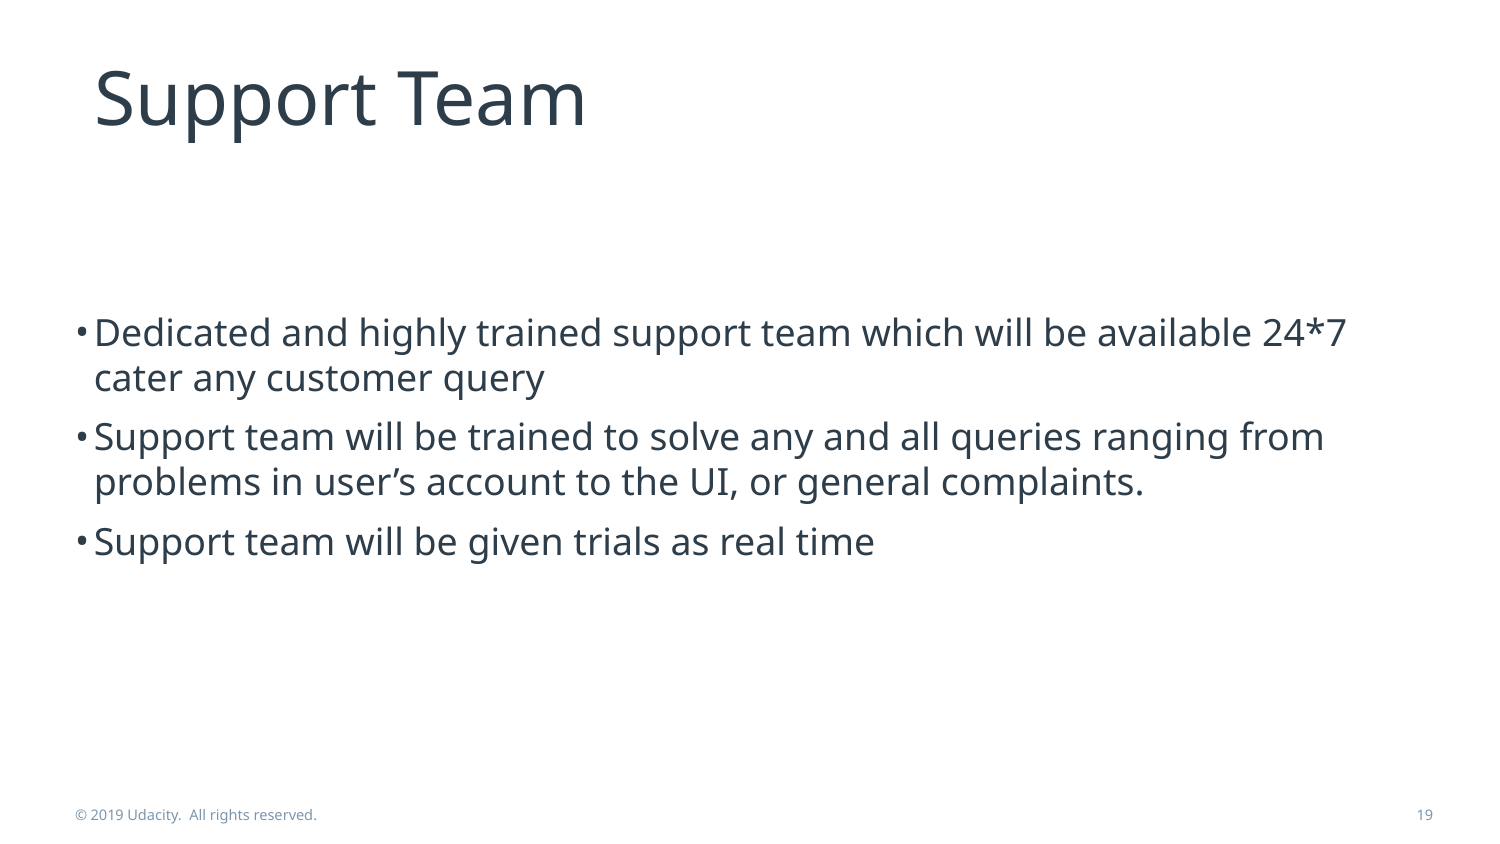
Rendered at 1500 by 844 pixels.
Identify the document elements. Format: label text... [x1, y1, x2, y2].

list Dedicated and highly trained support team which will be available 24*7 cater any customer query Support team will be trained to solve any and all queries ranging from problems in user’s account to the UI, or general complaints. Support team will be given trials as real time [75, 231, 1425, 700]
slide_number ‹#› [1416, 806, 1434, 826]
title Support Team [75, 50, 1425, 148]
list © 2019 Udacity. All rights reserved. [75, 806, 725, 826]
